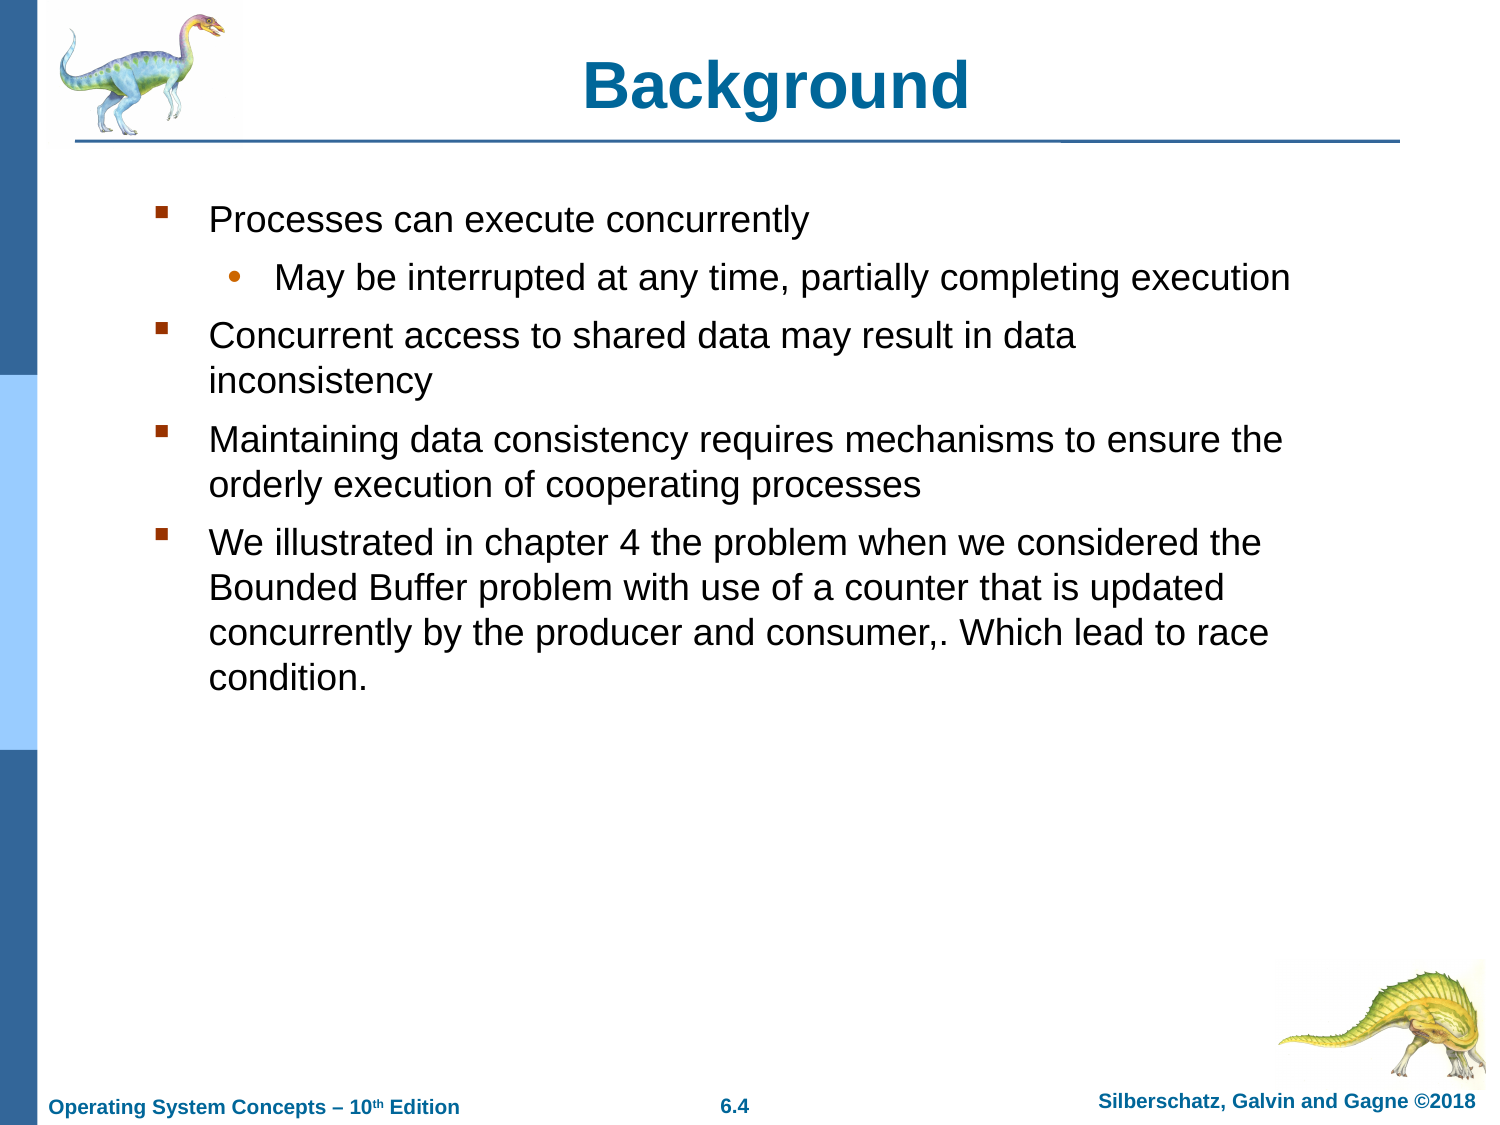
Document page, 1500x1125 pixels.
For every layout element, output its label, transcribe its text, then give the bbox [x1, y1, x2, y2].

list Processes can execute concurrently May be interrupted at any time, partially completing execution Concurrent access to shared data may result in data inconsistency Maintaining data consistency requires mechanisms to ensure the orderly execution of cooperating processes We illustrated in chapter 4 the problem when we considered the Bounded Buffer problem with use of a counter that is updated concurrently by the producer and consumer,. Which lead to race condition. [137, 187, 1318, 984]
picture [1275, 959, 1486, 1090]
title Background [128, 35, 1425, 130]
picture [46, 0, 243, 149]
